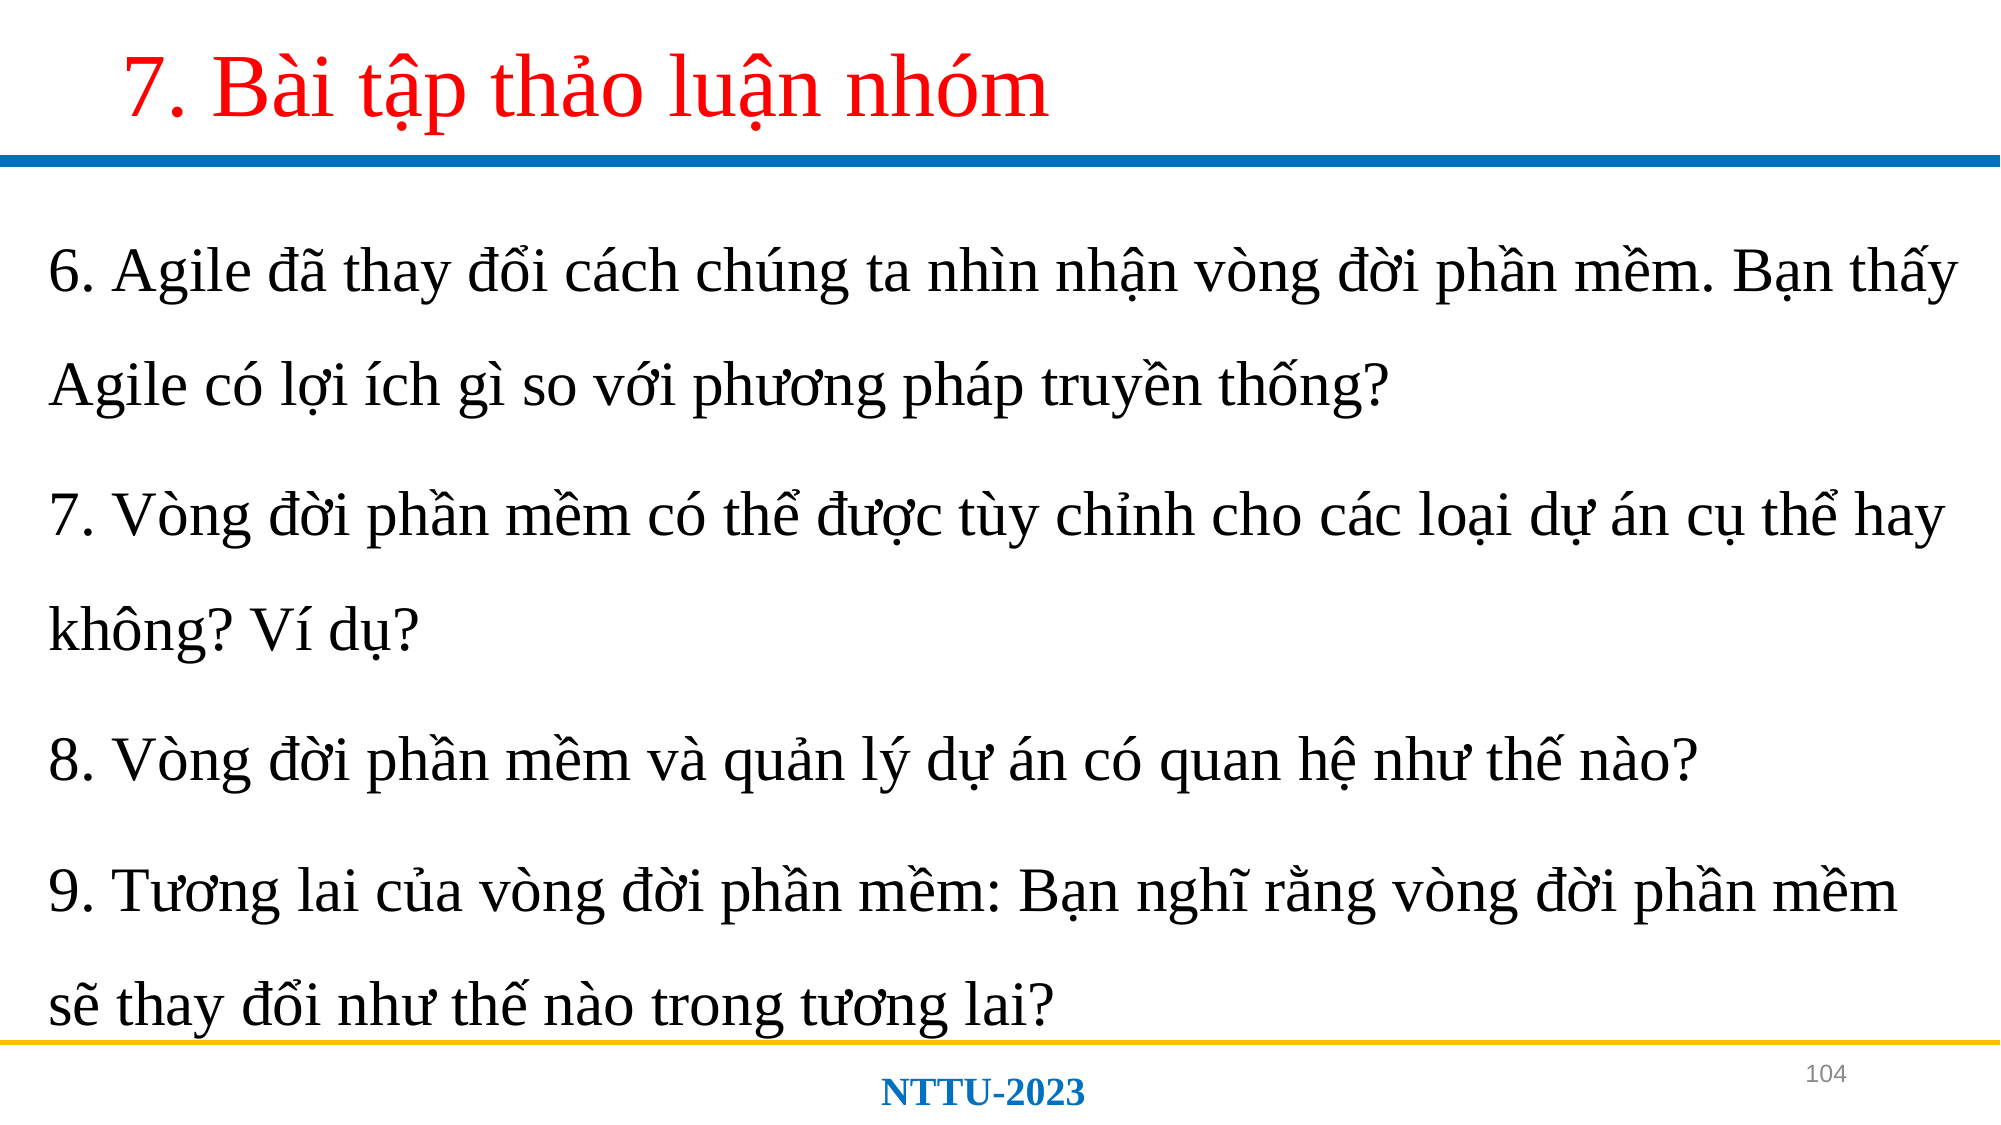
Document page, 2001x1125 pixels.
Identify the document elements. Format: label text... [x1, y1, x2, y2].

list 6. Agile đã thay đổi cách chúng ta nhìn nhận vòng đời phần mềm. Bạn thấy Agile có lợi ích gì so với phương pháp truyền thống? 7. Vòng đời phần mềm có thể được tùy chỉnh cho các loại dự án cụ thể hay không? Ví dụ? 8. Vòng đời phần mềm và quản lý dự án có quan hệ như thế nào? 9. Tương lai của vòng đời phần mềm: Bạn nghĩ rằng vòng đời phần mềm sẽ thay đổi như thế nào trong tương lai? [33, 182, 1977, 1125]
slide_number 104 [1412, 1042, 1863, 1103]
title 7. Bài tập thảo luận nhóm [106, 28, 1636, 147]
